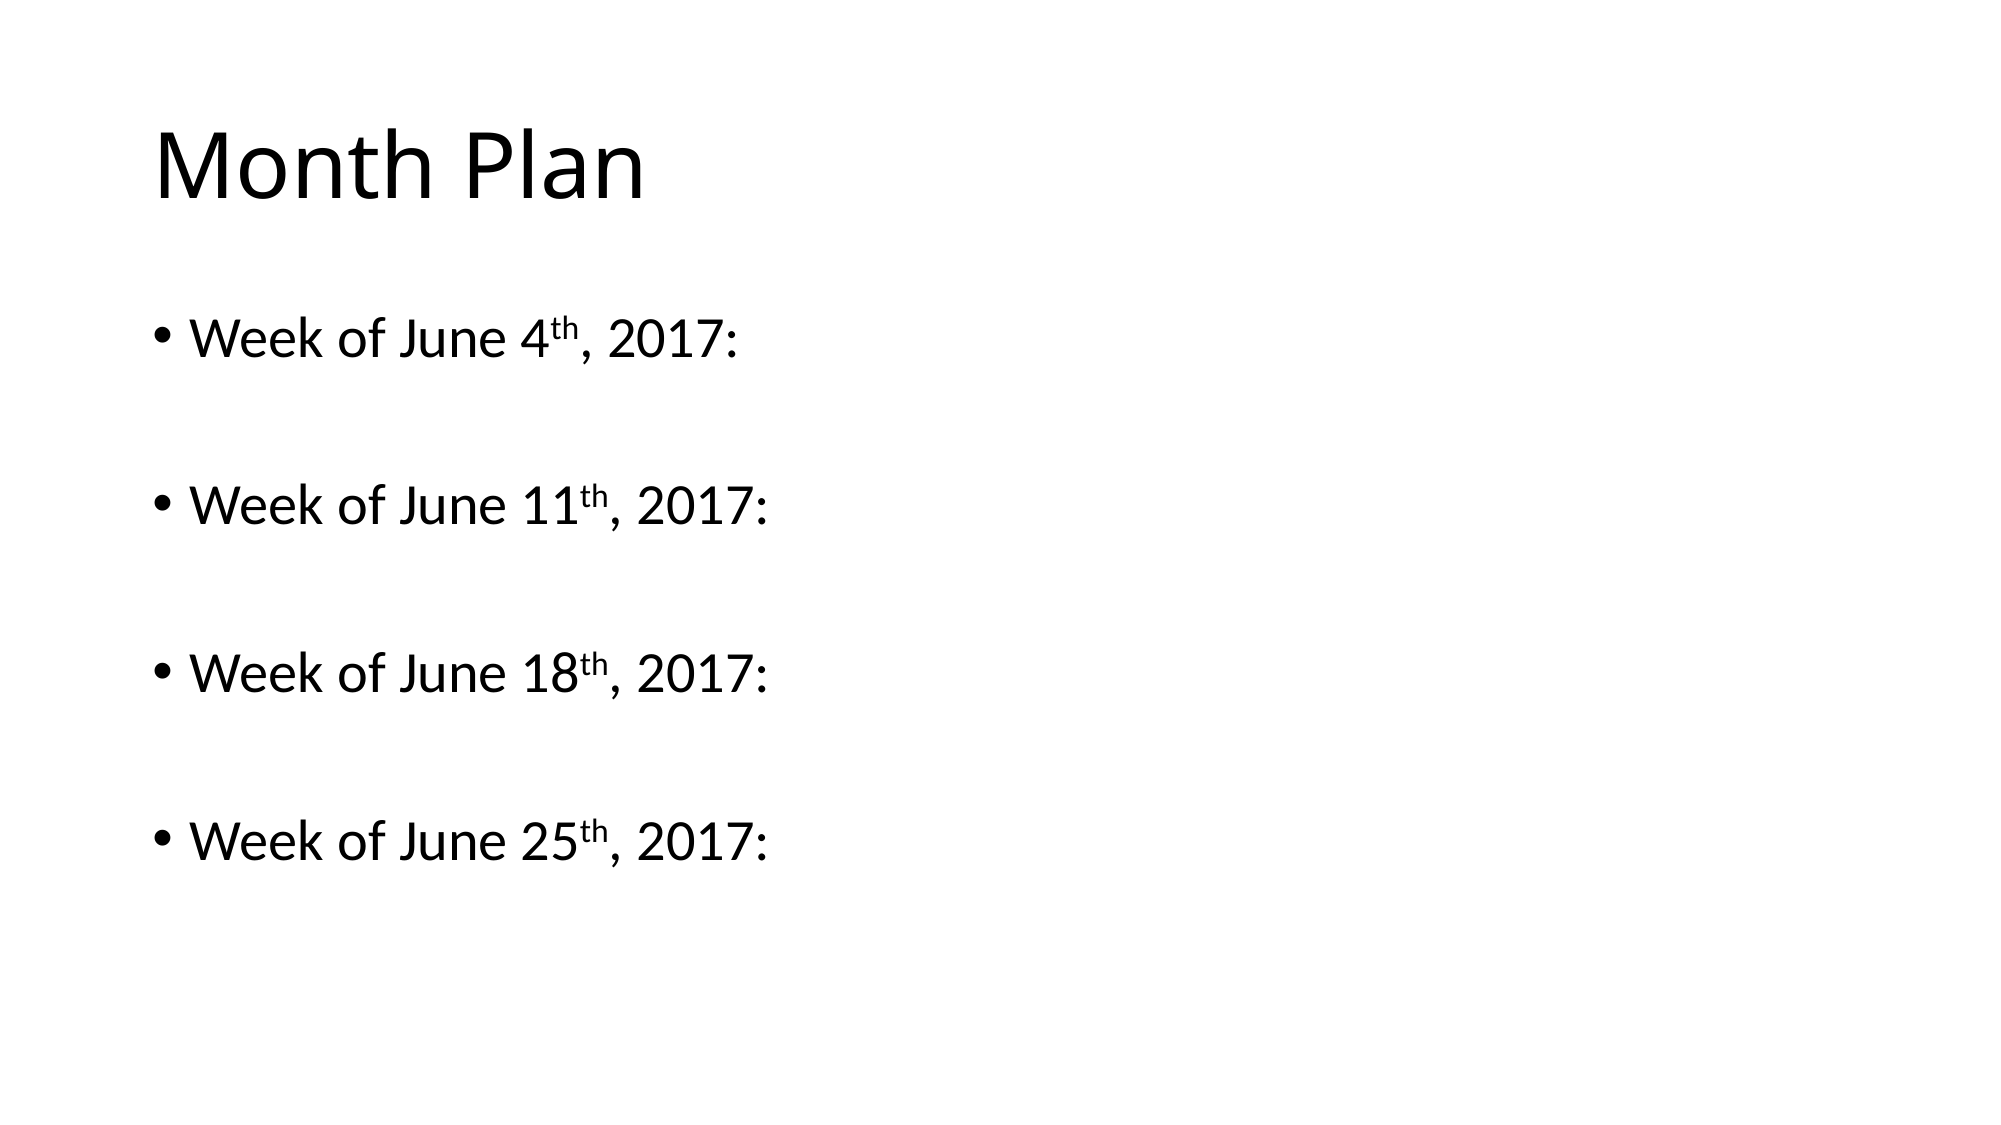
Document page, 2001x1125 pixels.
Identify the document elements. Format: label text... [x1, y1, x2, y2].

title Month Plan [137, 59, 1863, 278]
list Week of June 4th, 2017: Week of June 11th, 2017: Week of June 18th, 2017: Week of June 25th, 2017: [137, 299, 1863, 1014]
